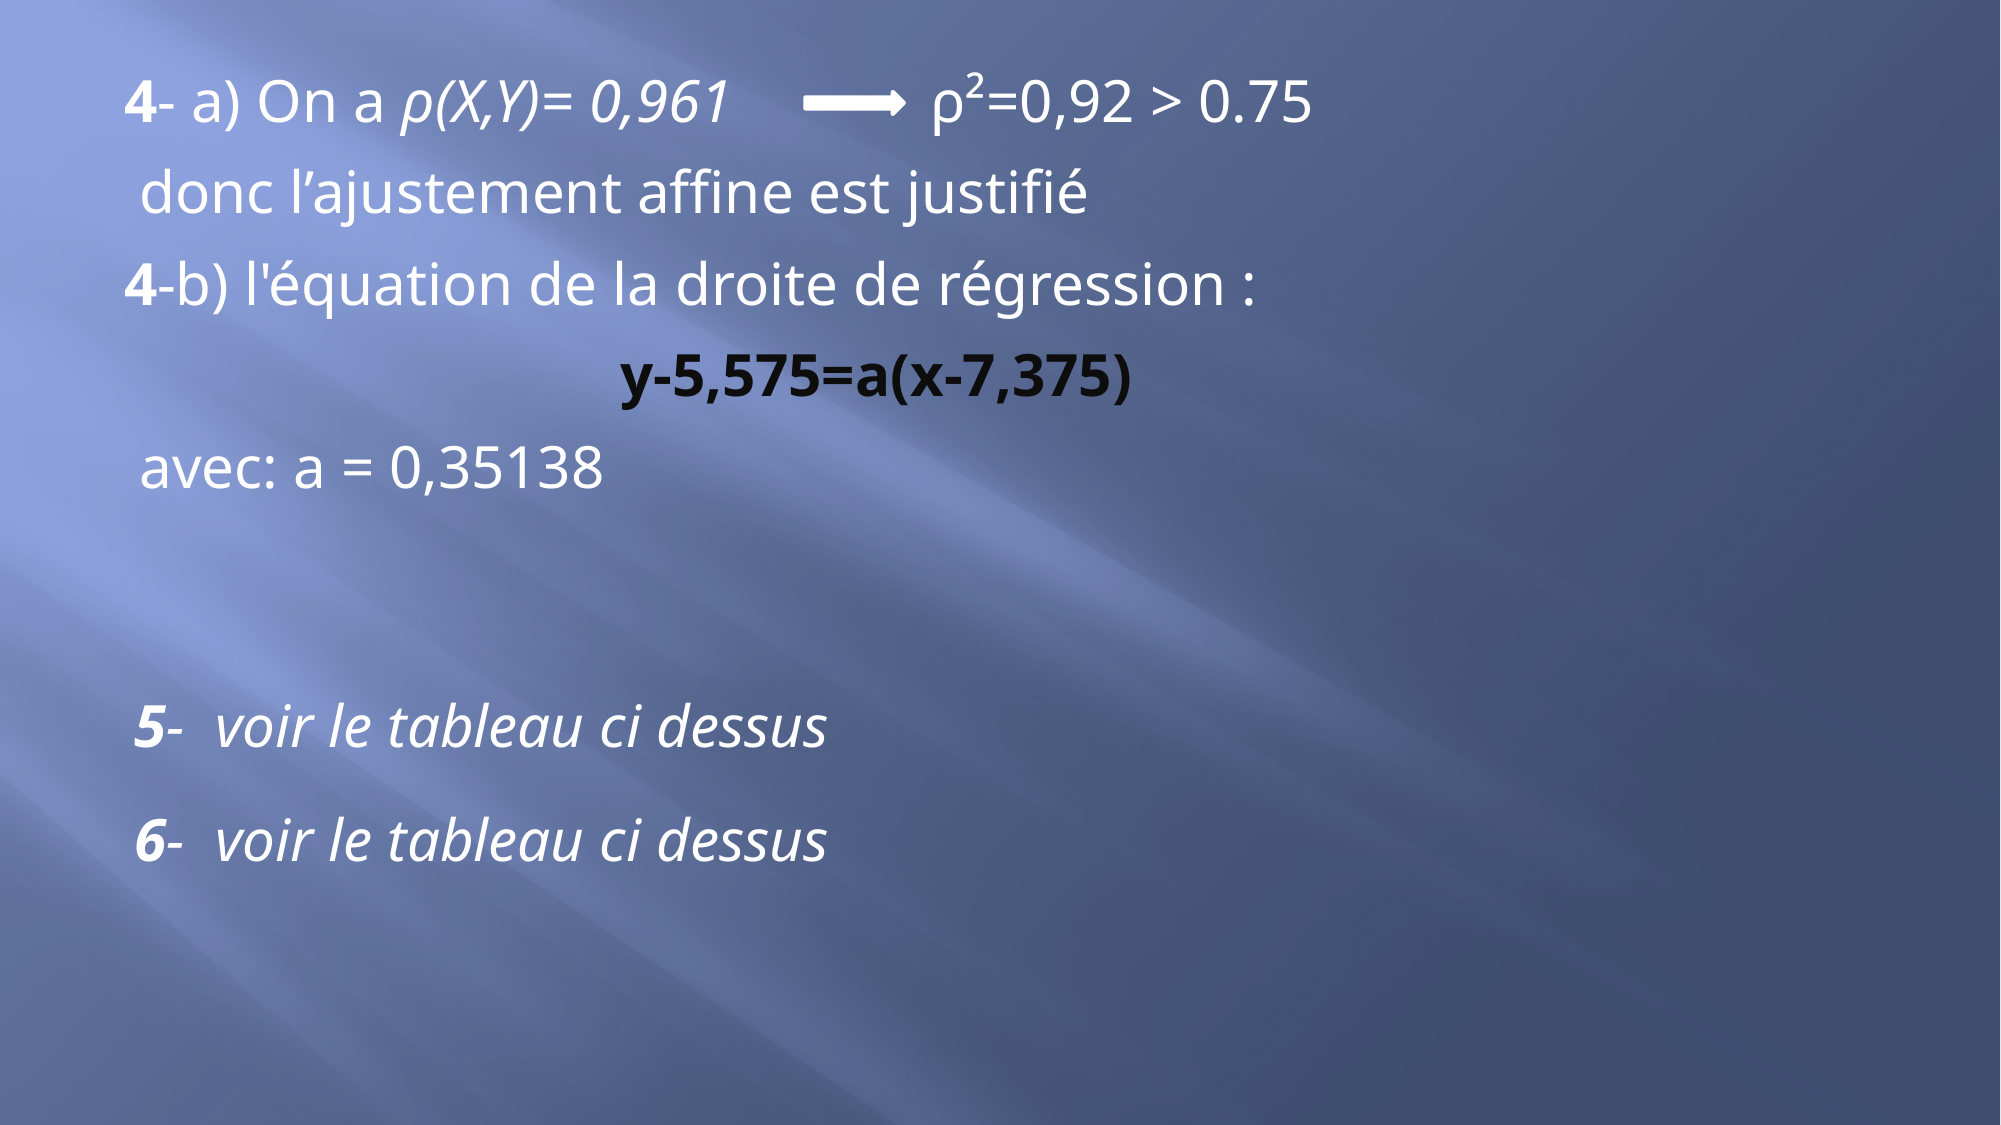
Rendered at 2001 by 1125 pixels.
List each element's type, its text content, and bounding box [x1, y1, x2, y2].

text_box 4- a) On a ρ(X,Y)= 0,961 ρ²=0,92 > 0.75 donc l’ajustement affine est justifié 4-b) l'équation de la droite de régression : y-5,575=a(x-7,375) avec: a = 0,35138 [109, 51, 1644, 508]
text_box 5- voir le tableau ci dessus [119, 681, 845, 767]
text_box [803, 89, 906, 116]
text_box 6- voir le tableau ci dessus [119, 796, 845, 881]
